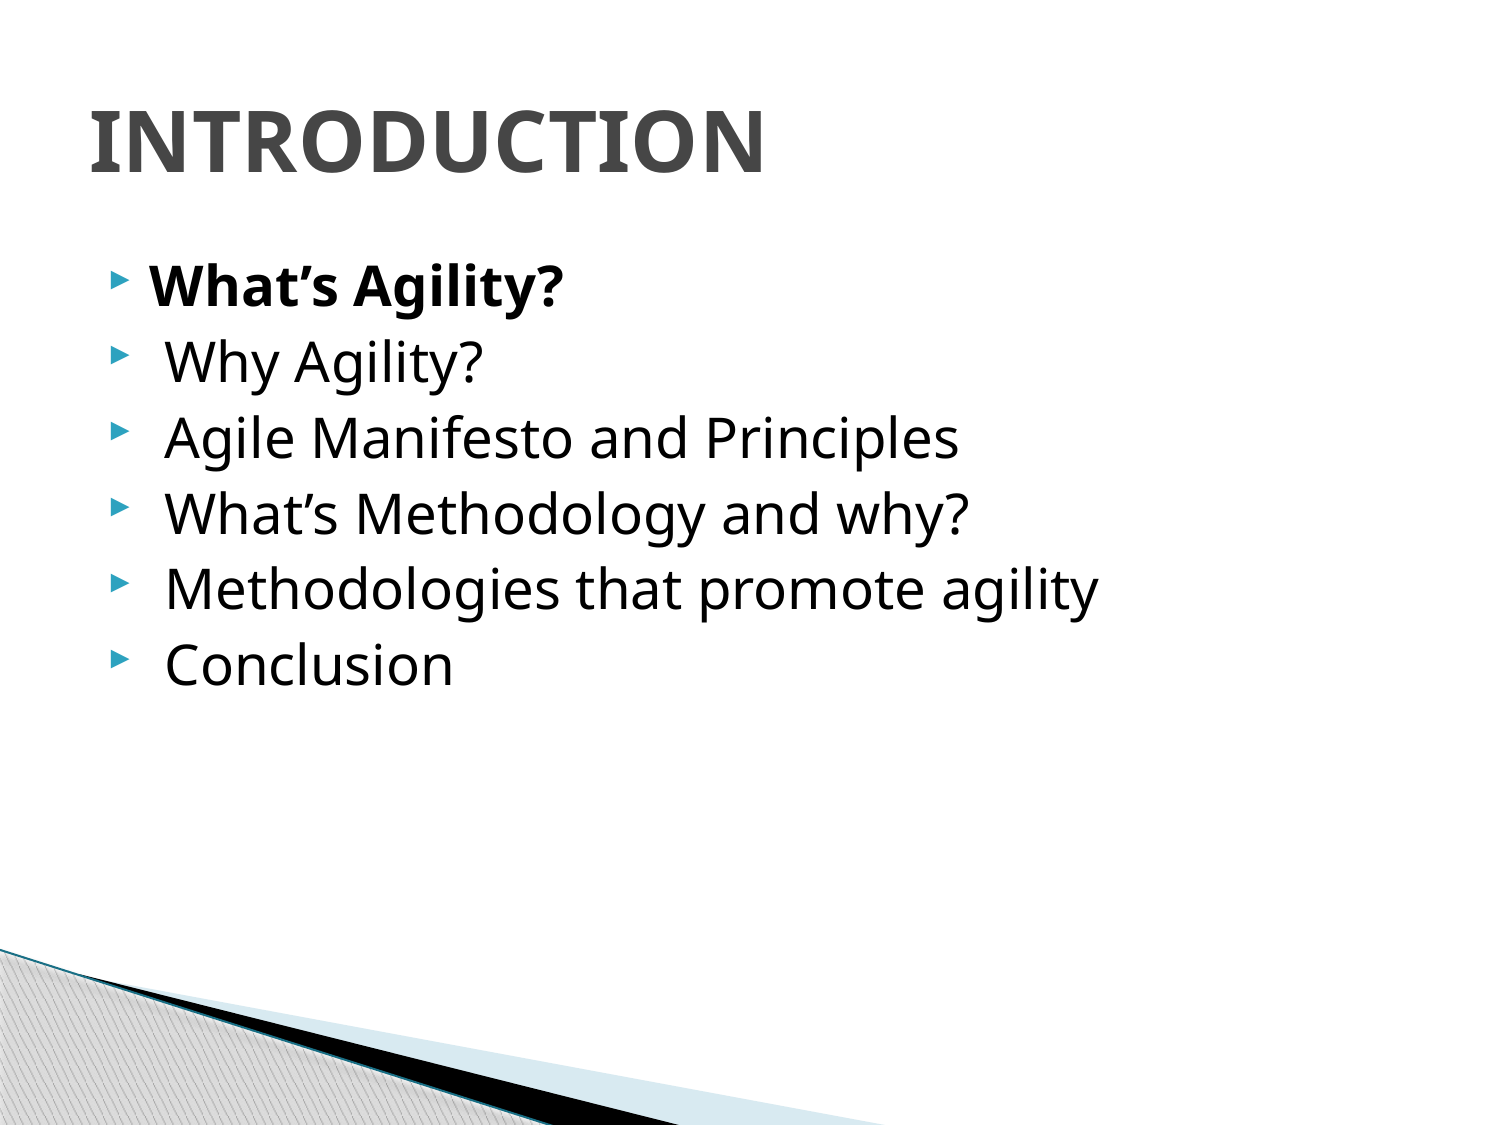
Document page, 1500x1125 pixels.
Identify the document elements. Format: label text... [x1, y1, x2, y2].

title INTRODUCTION [75, 45, 1425, 233]
list What’s Agility? Why Agility? Agile Manifesto and Principles What’s Methodology and why? Methodologies that promote agility Conclusion [75, 243, 1425, 986]
